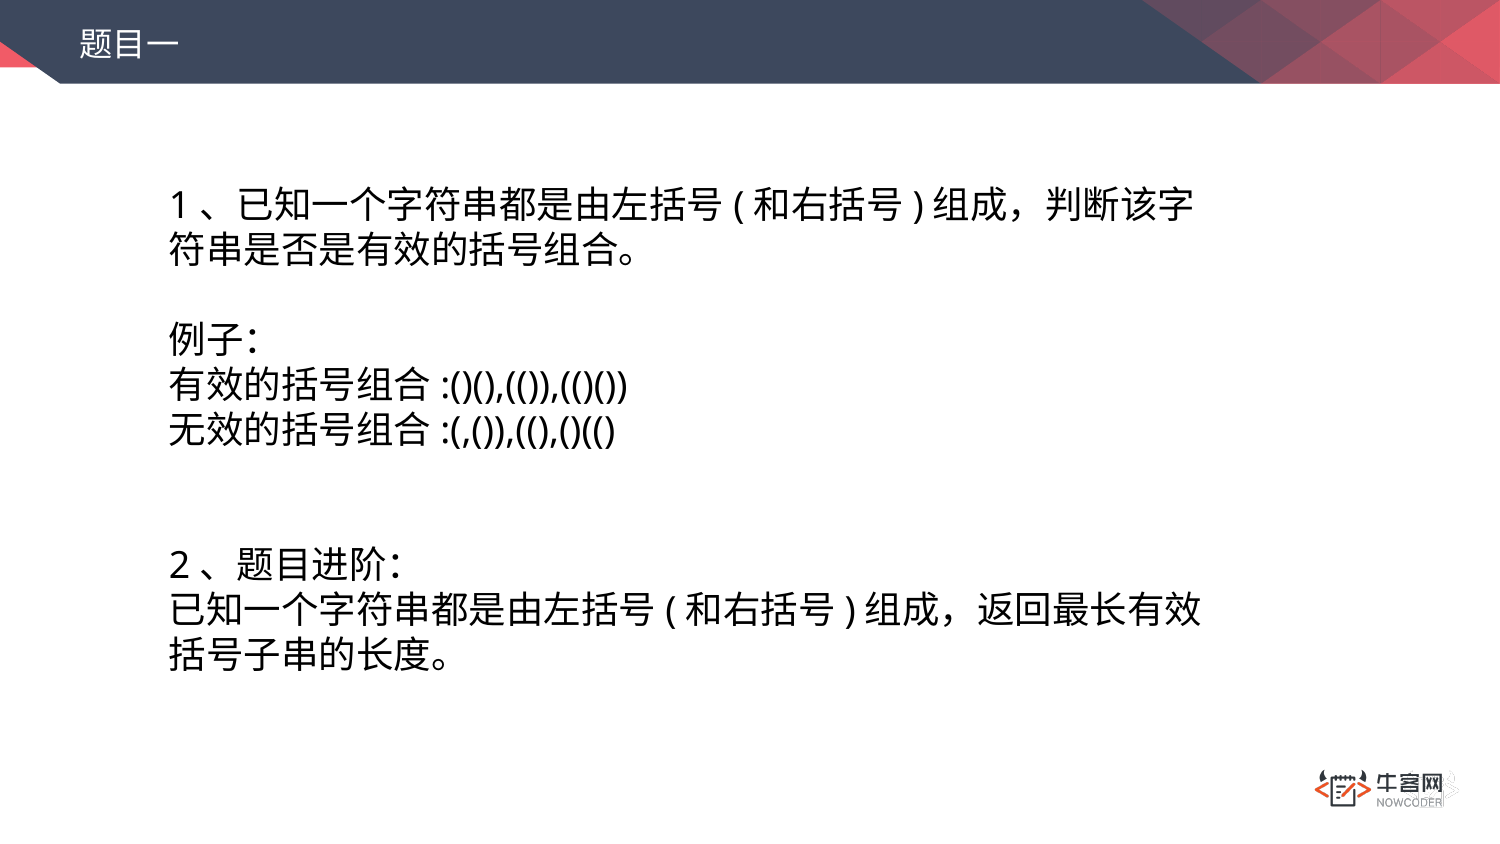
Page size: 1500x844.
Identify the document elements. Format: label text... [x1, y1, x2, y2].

text_box 1、已知一个字符串都是由左括号(和右括号)组成，判断该字符串是否是有效的括号组合。 例子： 有效的括号组合:()(),(()),(()()) 无效的括号组合:(,()),((),()(() 2、题目进阶： 已知一个字符串都是由左括号(和右括号)组成，返回最长有效括号子串的长度。 [154, 173, 1231, 684]
picture [1293, 751, 1463, 825]
title 题目一 [79, 0, 1380, 56]
